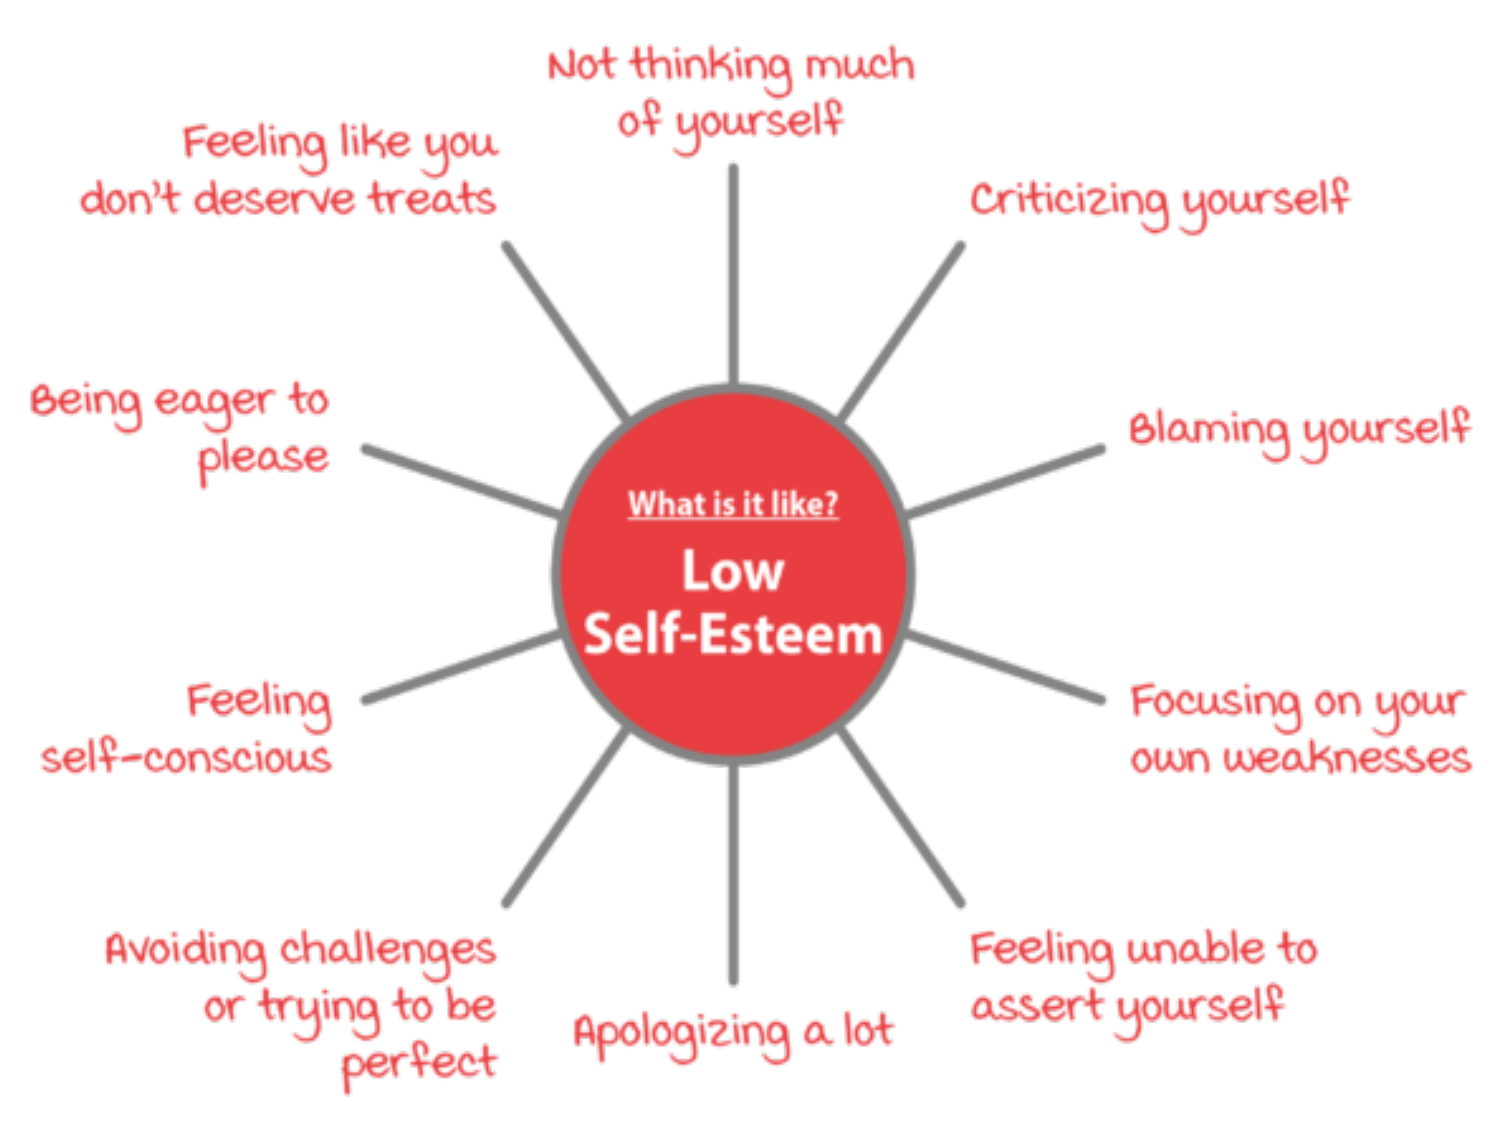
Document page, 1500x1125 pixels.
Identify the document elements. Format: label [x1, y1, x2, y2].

list [24, 37, 1478, 1101]
